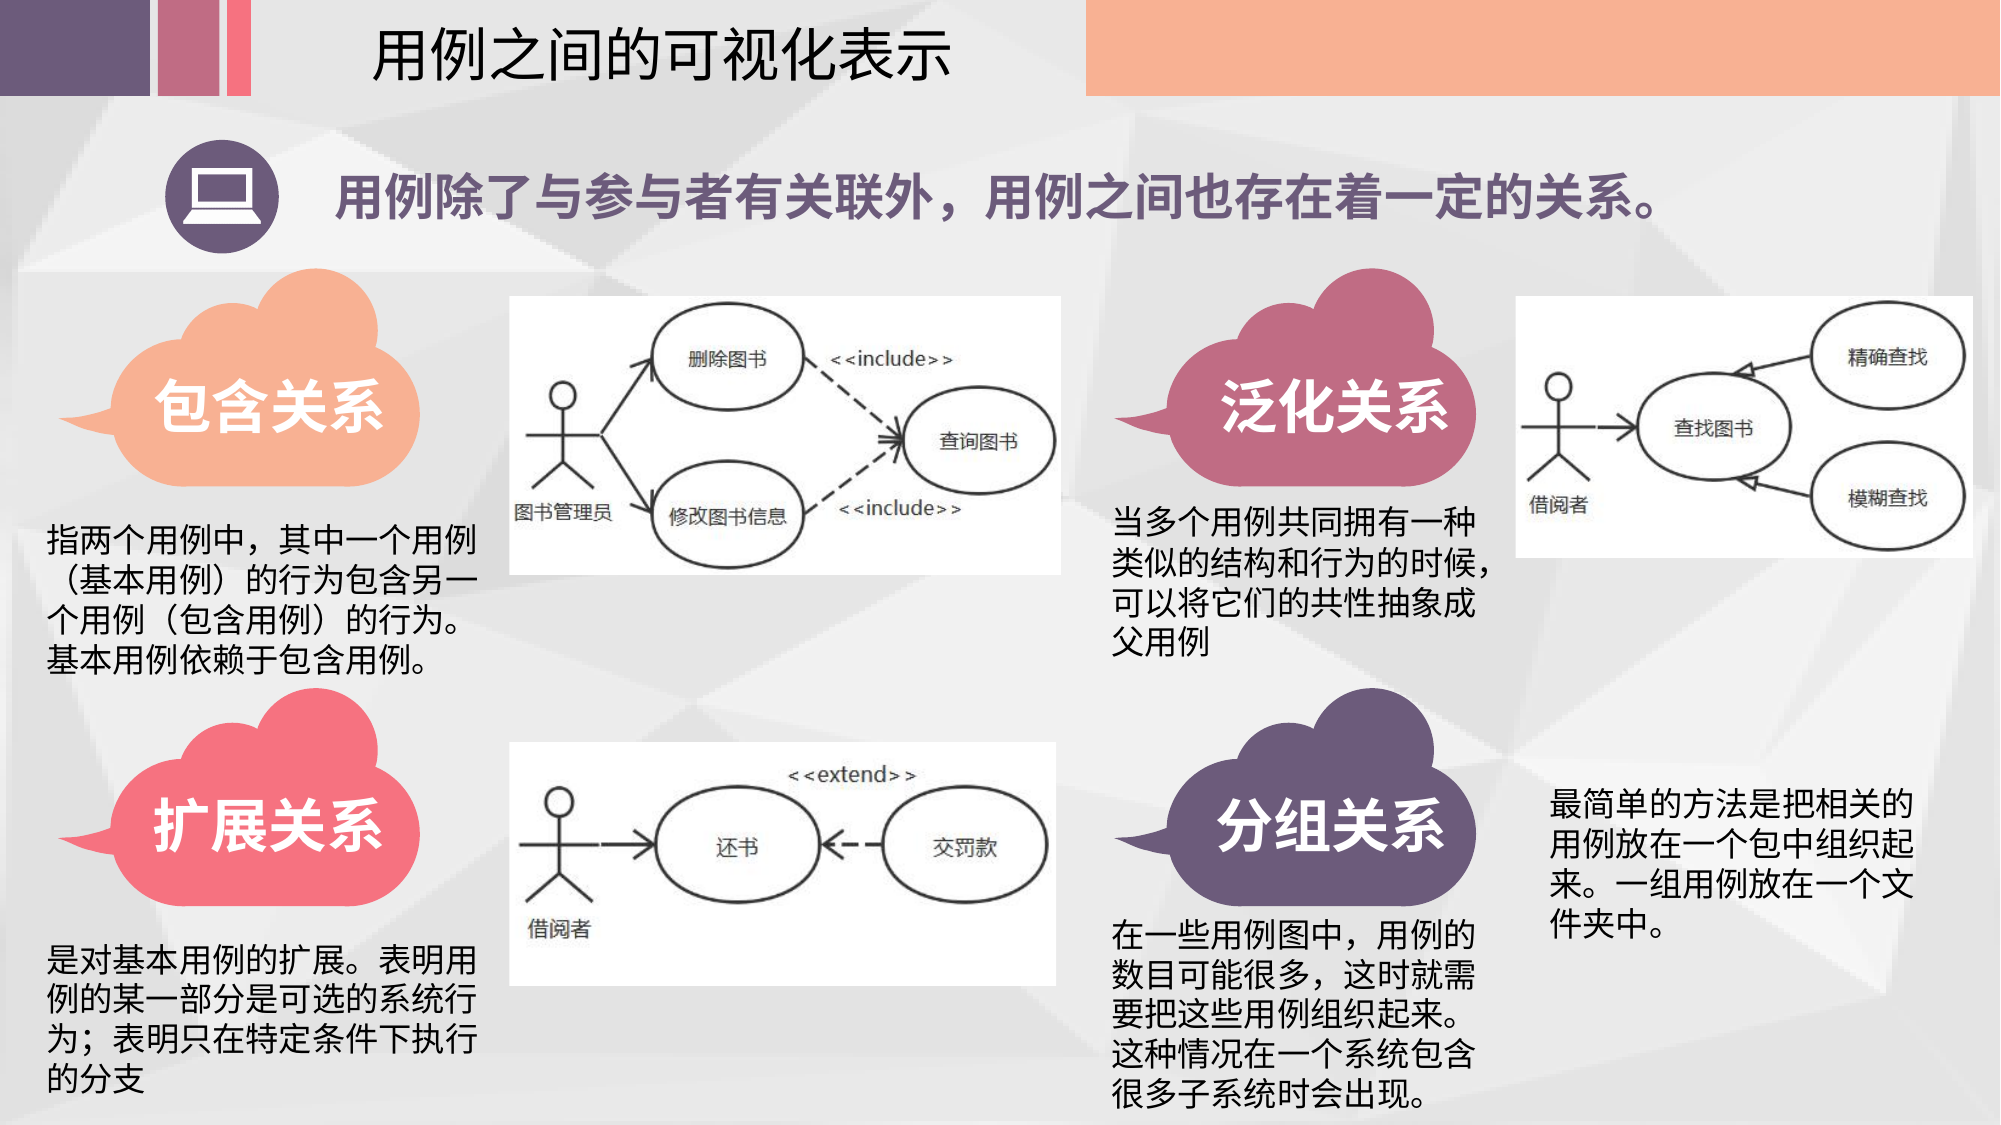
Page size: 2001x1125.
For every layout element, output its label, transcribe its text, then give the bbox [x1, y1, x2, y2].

text_box [1086, 0, 2000, 96]
text_box 包含关系 [139, 362, 402, 448]
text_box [165, 139, 279, 254]
text_box 在一些用例图中，用例的数目可能很多，这时就需要把这些用例组织起来。这种情况在一个系统包含很多子系统时会出现。 [1096, 906, 1516, 1121]
text_box 最简单的方法是把相关的用例放在一个包中组织起来。一组用例放在一个文件夹中。 [1534, 775, 1954, 951]
text_box 泛化关系 [1204, 362, 1468, 448]
text_box [227, 0, 251, 96]
picture [0, 0, 2001, 1125]
text_box [1114, 268, 1477, 487]
text_box 指两个用例中，其中一个用例（基本用例）的行为包含另一个用例（包含用例）的行为。基本用例依赖于包含用例。 [31, 511, 510, 686]
text_box [0, 0, 150, 96]
text_box 用例之间的可视化表示 [356, 10, 981, 96]
text_box 扩展关系 [137, 782, 401, 867]
text_box [157, 0, 220, 96]
text_box 当多个用例共同拥有一种类似的结构和行为的时候，可以将它们的共性抽象成父用例 [1096, 494, 1516, 669]
text_box [58, 268, 420, 487]
text_box 是对基本用例的扩展。表明用例的某一部分是可选的系统行为；表明只在特定条件下执行的分支 [31, 931, 510, 1106]
text_box [58, 688, 420, 907]
text_box [1114, 688, 1477, 906]
text_box 分组关系 [1200, 782, 1463, 867]
text_box 用例除了与参与者有关联外，用例之间也存在着一定的关系。 [319, 158, 1905, 234]
